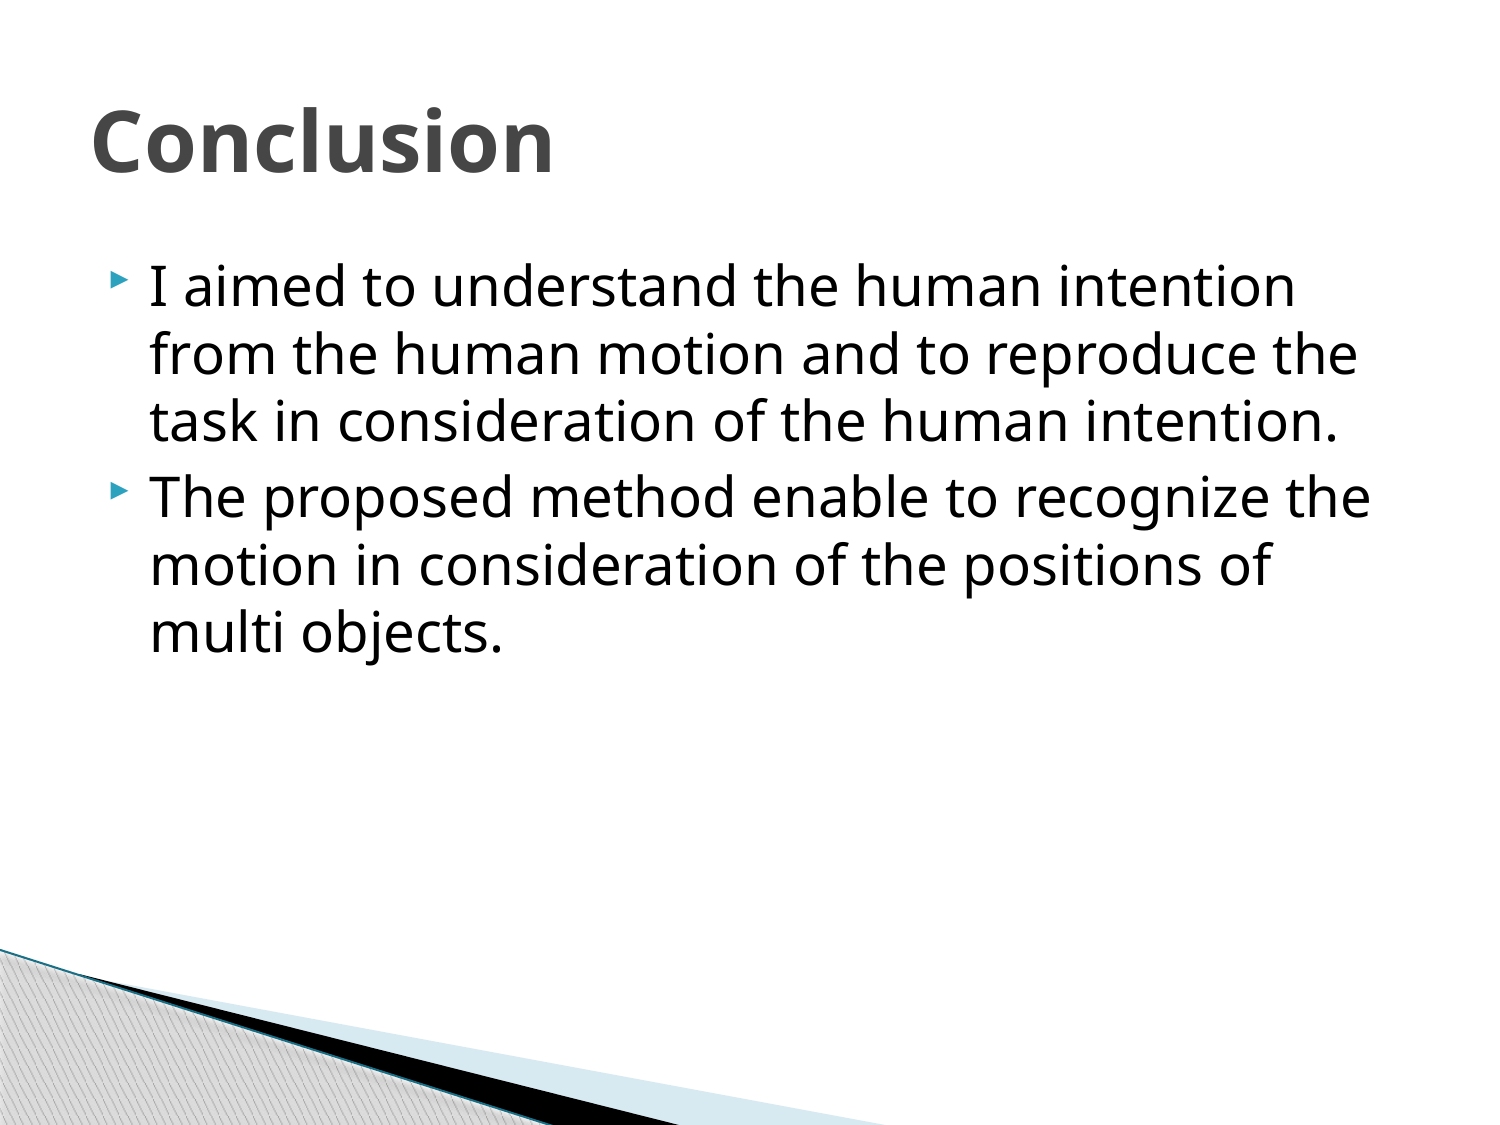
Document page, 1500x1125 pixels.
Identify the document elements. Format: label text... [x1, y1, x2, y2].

list I aimed to understand the human intention from the human motion and to reproduce the task in consideration of the human intention. The proposed method enable to recognize the motion in consideration of the positions of multi objects. [75, 243, 1425, 986]
title Conclusion [75, 45, 1425, 233]
